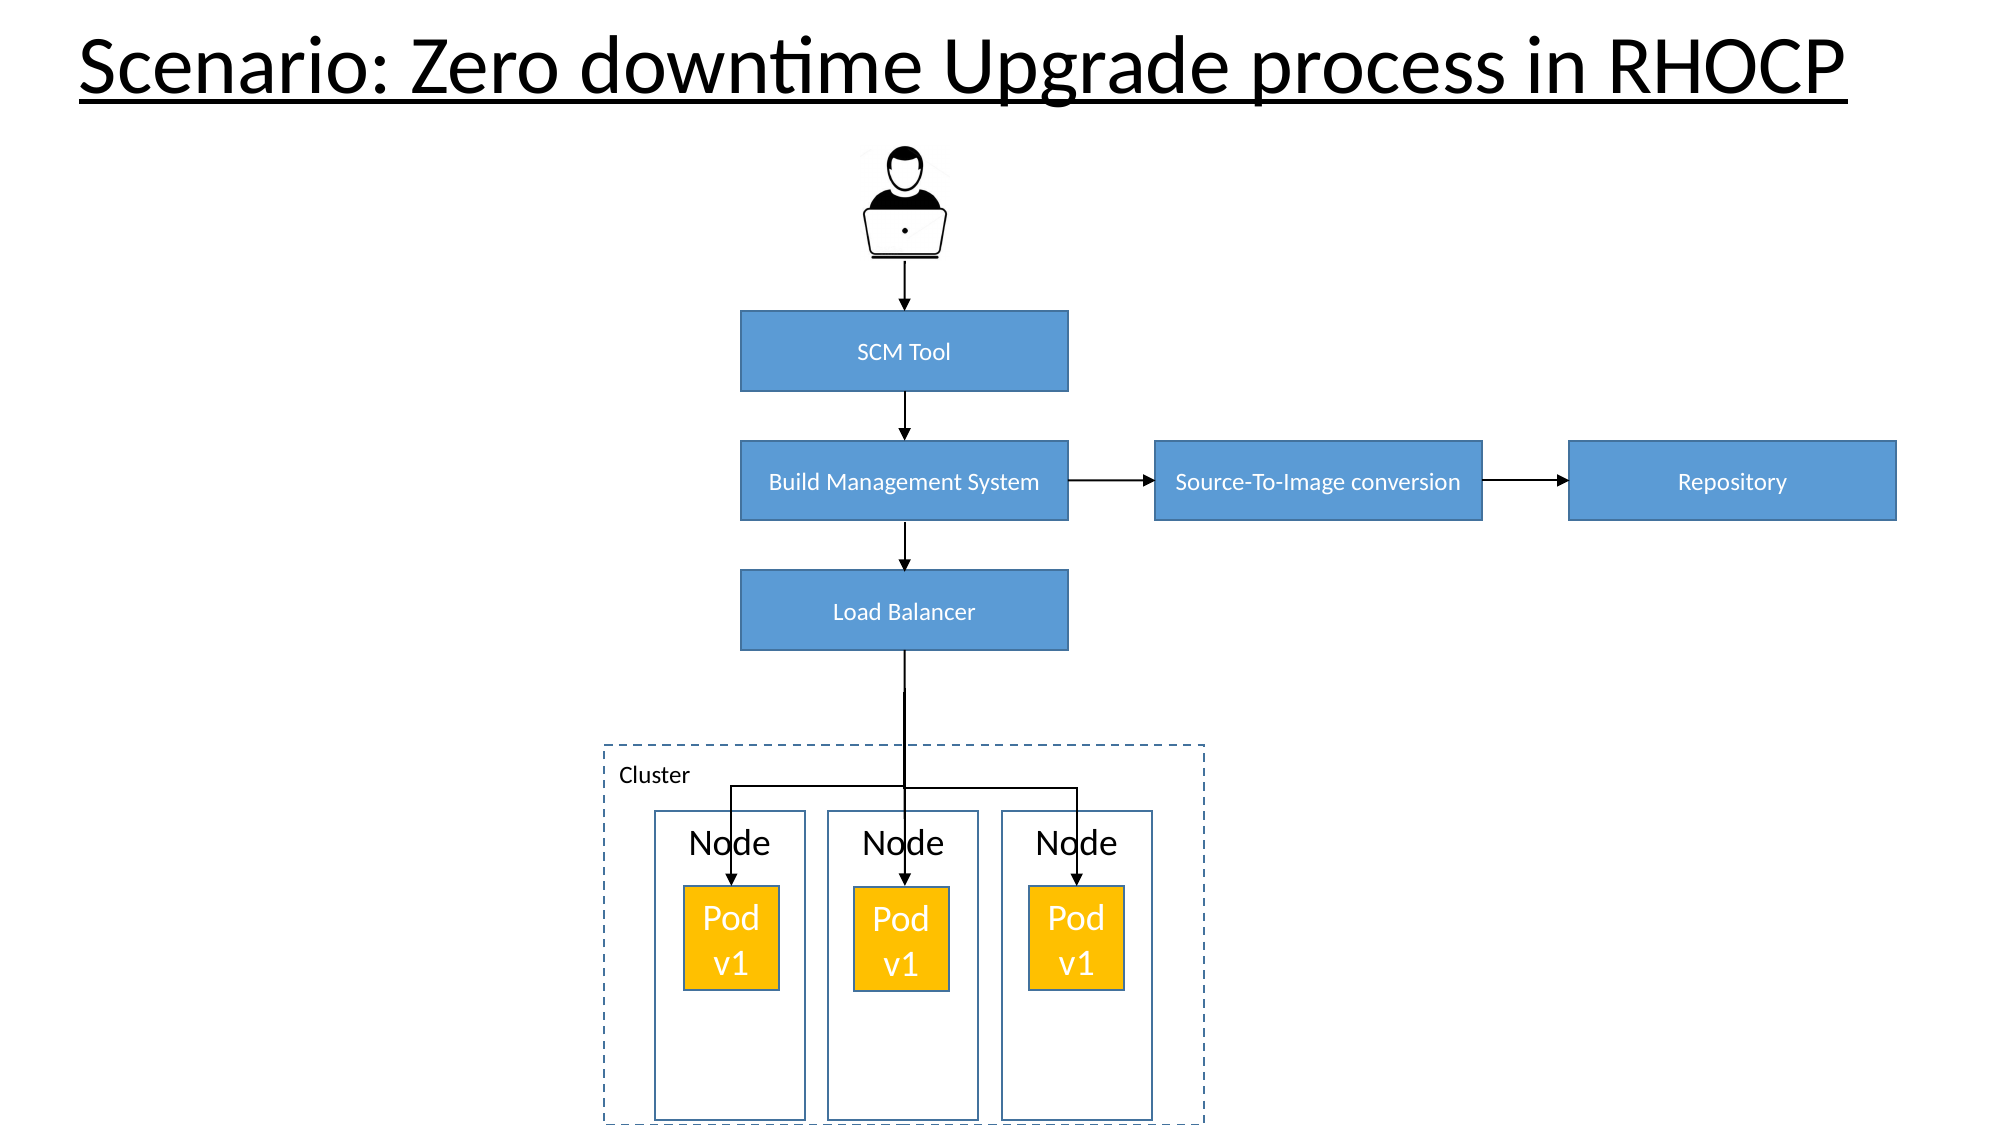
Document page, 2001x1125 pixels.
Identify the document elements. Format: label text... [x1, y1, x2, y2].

text_box Load Balancer [740, 569, 1069, 651]
text_box Source-To-Image conversion [1154, 440, 1483, 521]
text_box Cluster [604, 750, 706, 796]
text_box Build Management System [740, 440, 1069, 521]
text_box SCM Tool [740, 310, 1069, 392]
text_box Pod v1 [853, 886, 950, 992]
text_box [893, 702, 1088, 876]
text_box [603, 744, 1205, 1125]
text_box Repository [1568, 440, 1897, 521]
picture [860, 145, 950, 261]
text_box Scenario: Zero downtime Upgrade process in RHOCP [64, 2, 1910, 118]
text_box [719, 700, 918, 874]
text_box Pod v1 [1028, 885, 1125, 991]
